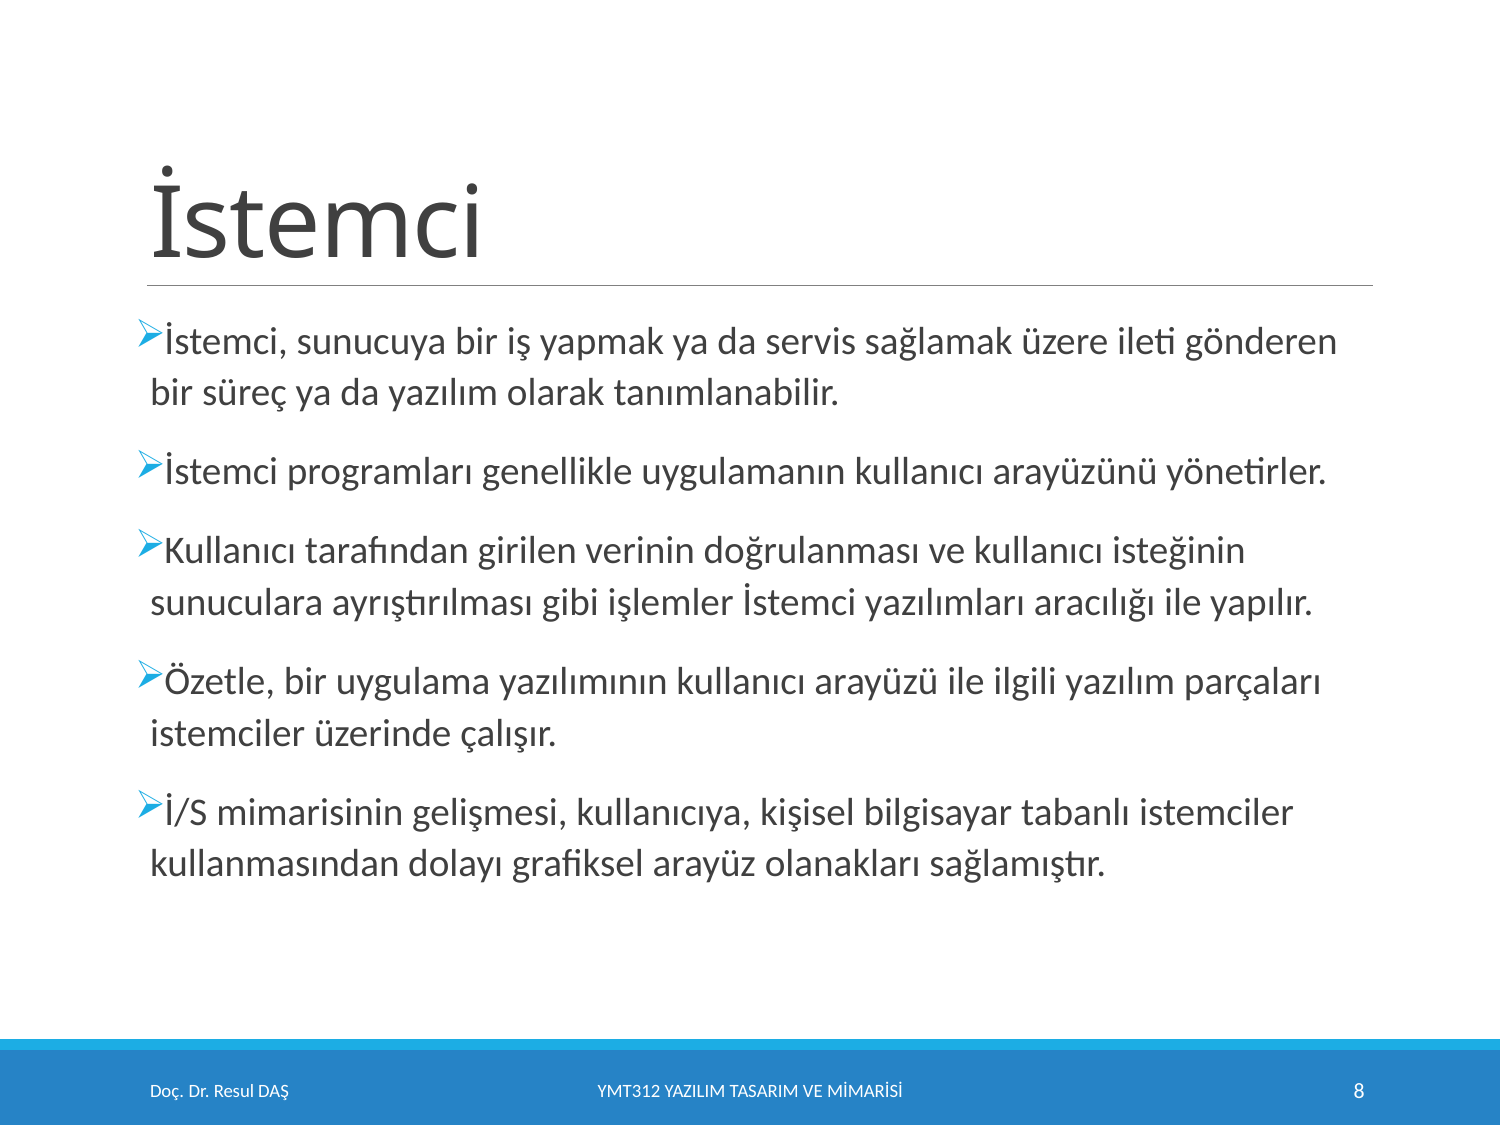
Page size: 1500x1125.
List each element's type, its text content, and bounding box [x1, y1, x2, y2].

slide_number Doç. Dr. Resul DAŞ [135, 1059, 440, 1120]
title İstemci [135, 47, 1373, 285]
list İstemci, sunucuya bir iş yapmak ya da servis sağlamak üzere ileti gönderen bir süreç ya da yazılım olarak tanımlanabilir. İstemci programları genellikle uygulamanın kullanıcı arayüzünü yönetirler. Kullanıcı tarafından girilen verinin doğrulanması ve kullanıcı isteğinin sunuculara ayrıştırılması gibi işlemler İstemci yazılımları aracılığı ile yapılır. Özetle, bir uygulama yazılımının kullanıcı arayüzü ile ilgili yazılım parçaları istemciler üzerinde çalışır. İ/S mimarisinin gelişmesi, kullanıcıya, kişisel bilgisayar tabanlı istemciler kullanmasından dolayı grafiksel arayüz olanakları sağlamıştır. [135, 302, 1373, 963]
slide_number 8 [1218, 1059, 1380, 1120]
footer YMT312 Yazılım Tasarım ve Mimarisi [453, 1059, 1047, 1120]
